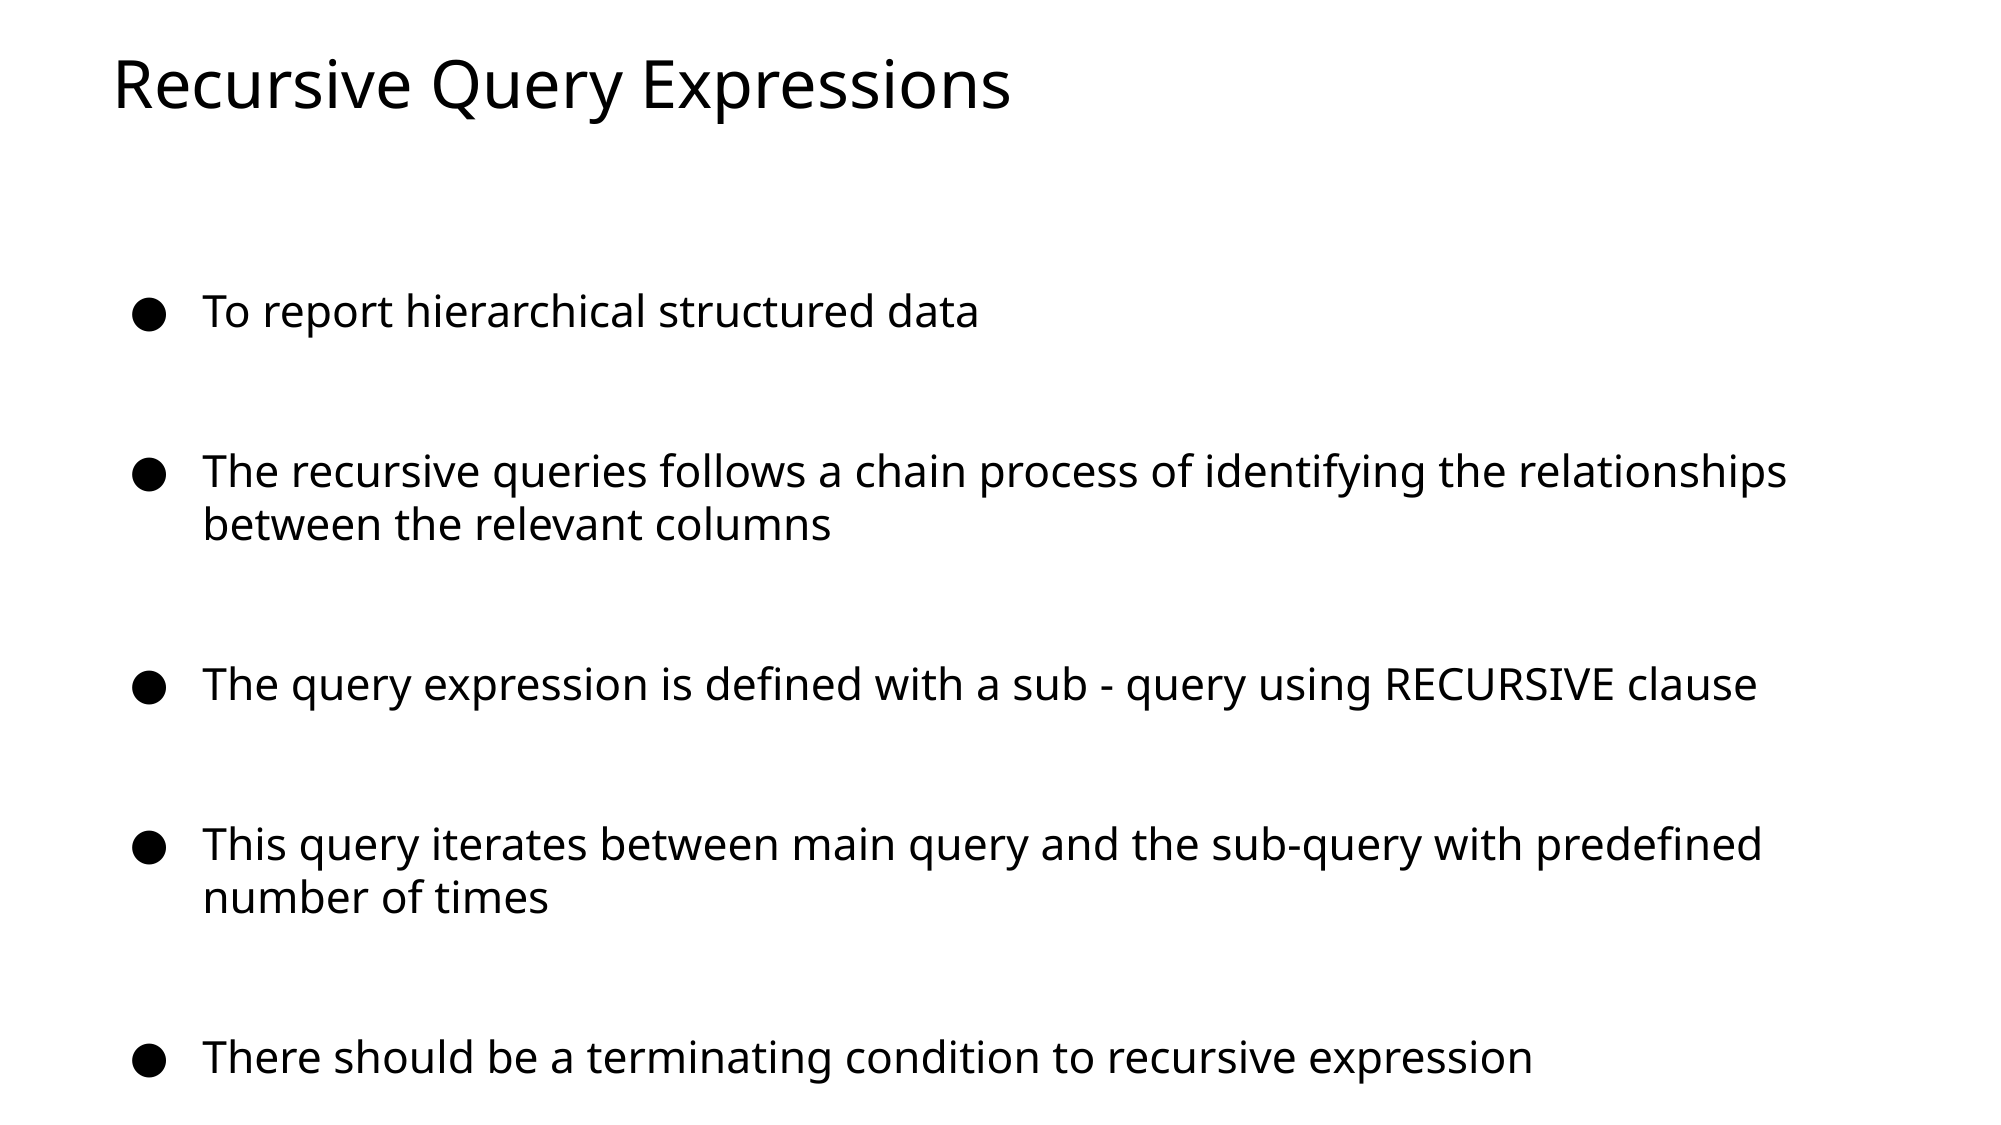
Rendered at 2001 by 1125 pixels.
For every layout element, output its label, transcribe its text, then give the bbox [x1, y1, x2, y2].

title To report hierarchical structured data The recursive queries follows a chain process of identifying the relationships between the relevant columns The query expression is defined with a sub - query using RECURSIVE clause This query iterates between main query and the sub-query with predefined number of times There should be a terminating condition to recursive expression [82, 254, 1920, 1103]
text_box Recursive Query Expressions [92, 30, 1779, 147]
